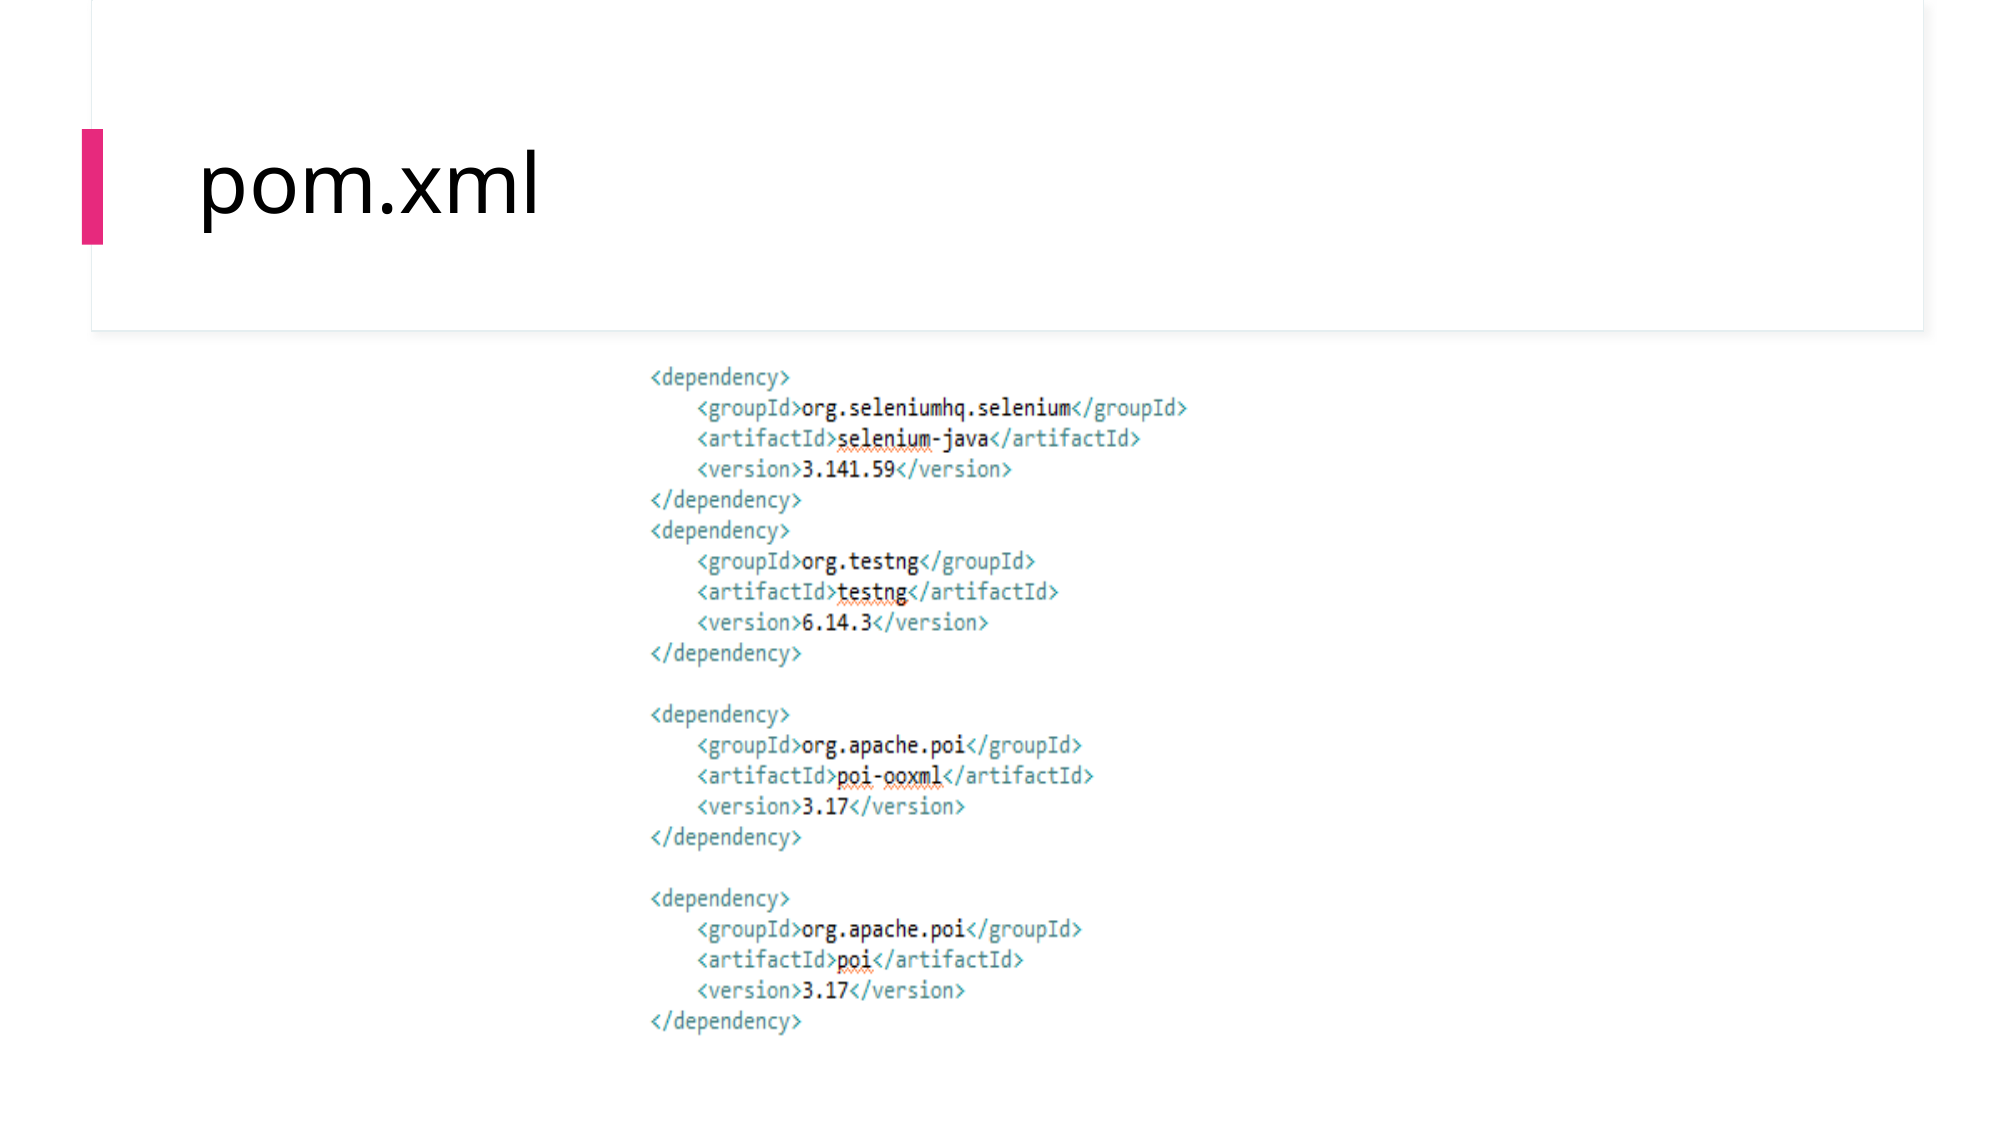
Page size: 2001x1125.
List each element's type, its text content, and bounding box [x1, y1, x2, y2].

title pom.xml [183, 90, 1851, 284]
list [627, 361, 1373, 1058]
